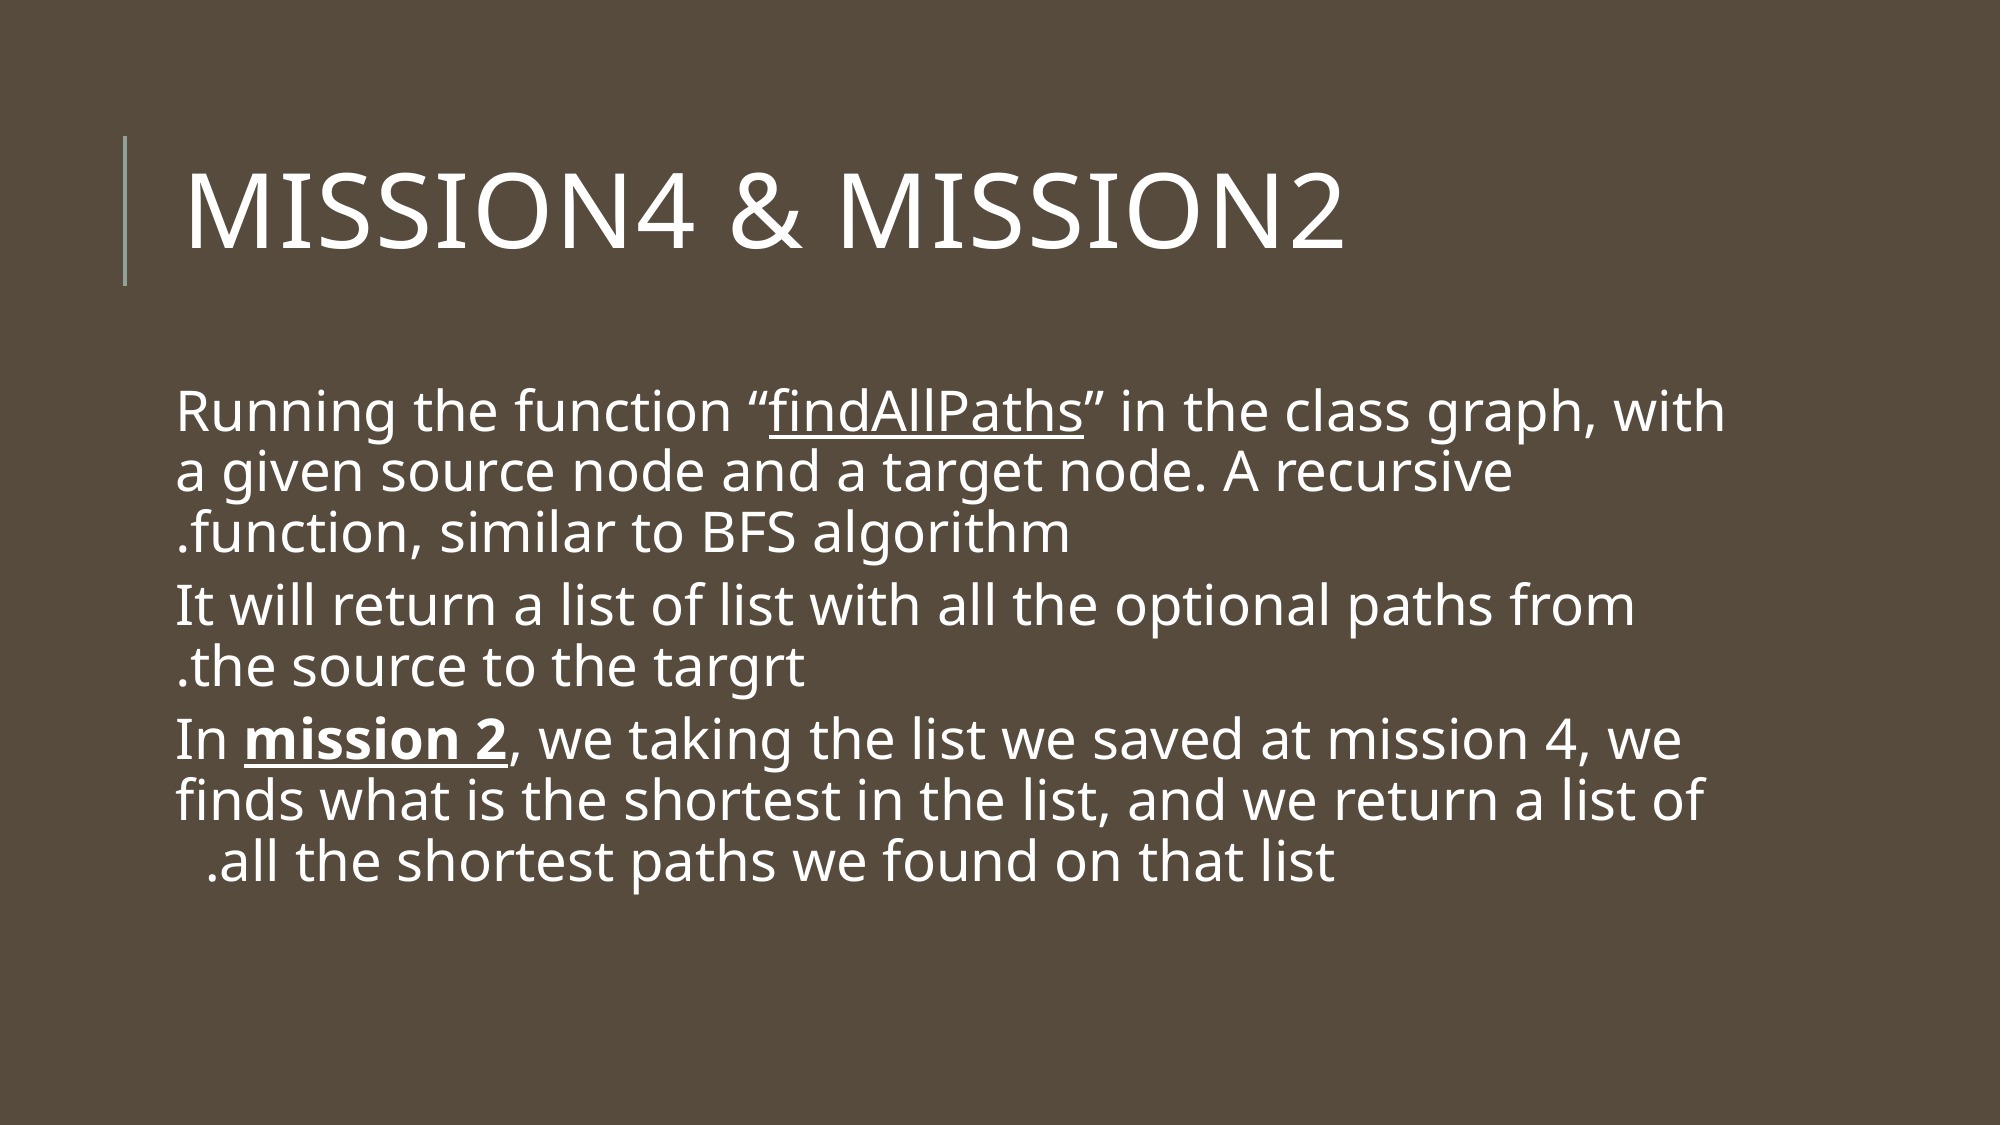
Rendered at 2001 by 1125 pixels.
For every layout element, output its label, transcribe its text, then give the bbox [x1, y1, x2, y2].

list Running the function “findAllPaths” in the class graph, with a given source node and a target node. A recursive function, similar to BFS algorithm. It will return a list of list with all the optional paths from the source to the targrt. In mission 2, we taking the list we saved at mission 4, we finds what is the shortest in the list, and we return a list of all the shortest paths we found on that list. [168, 375, 1763, 1035]
title Mission4 & MISSION2 [168, 96, 1763, 342]
